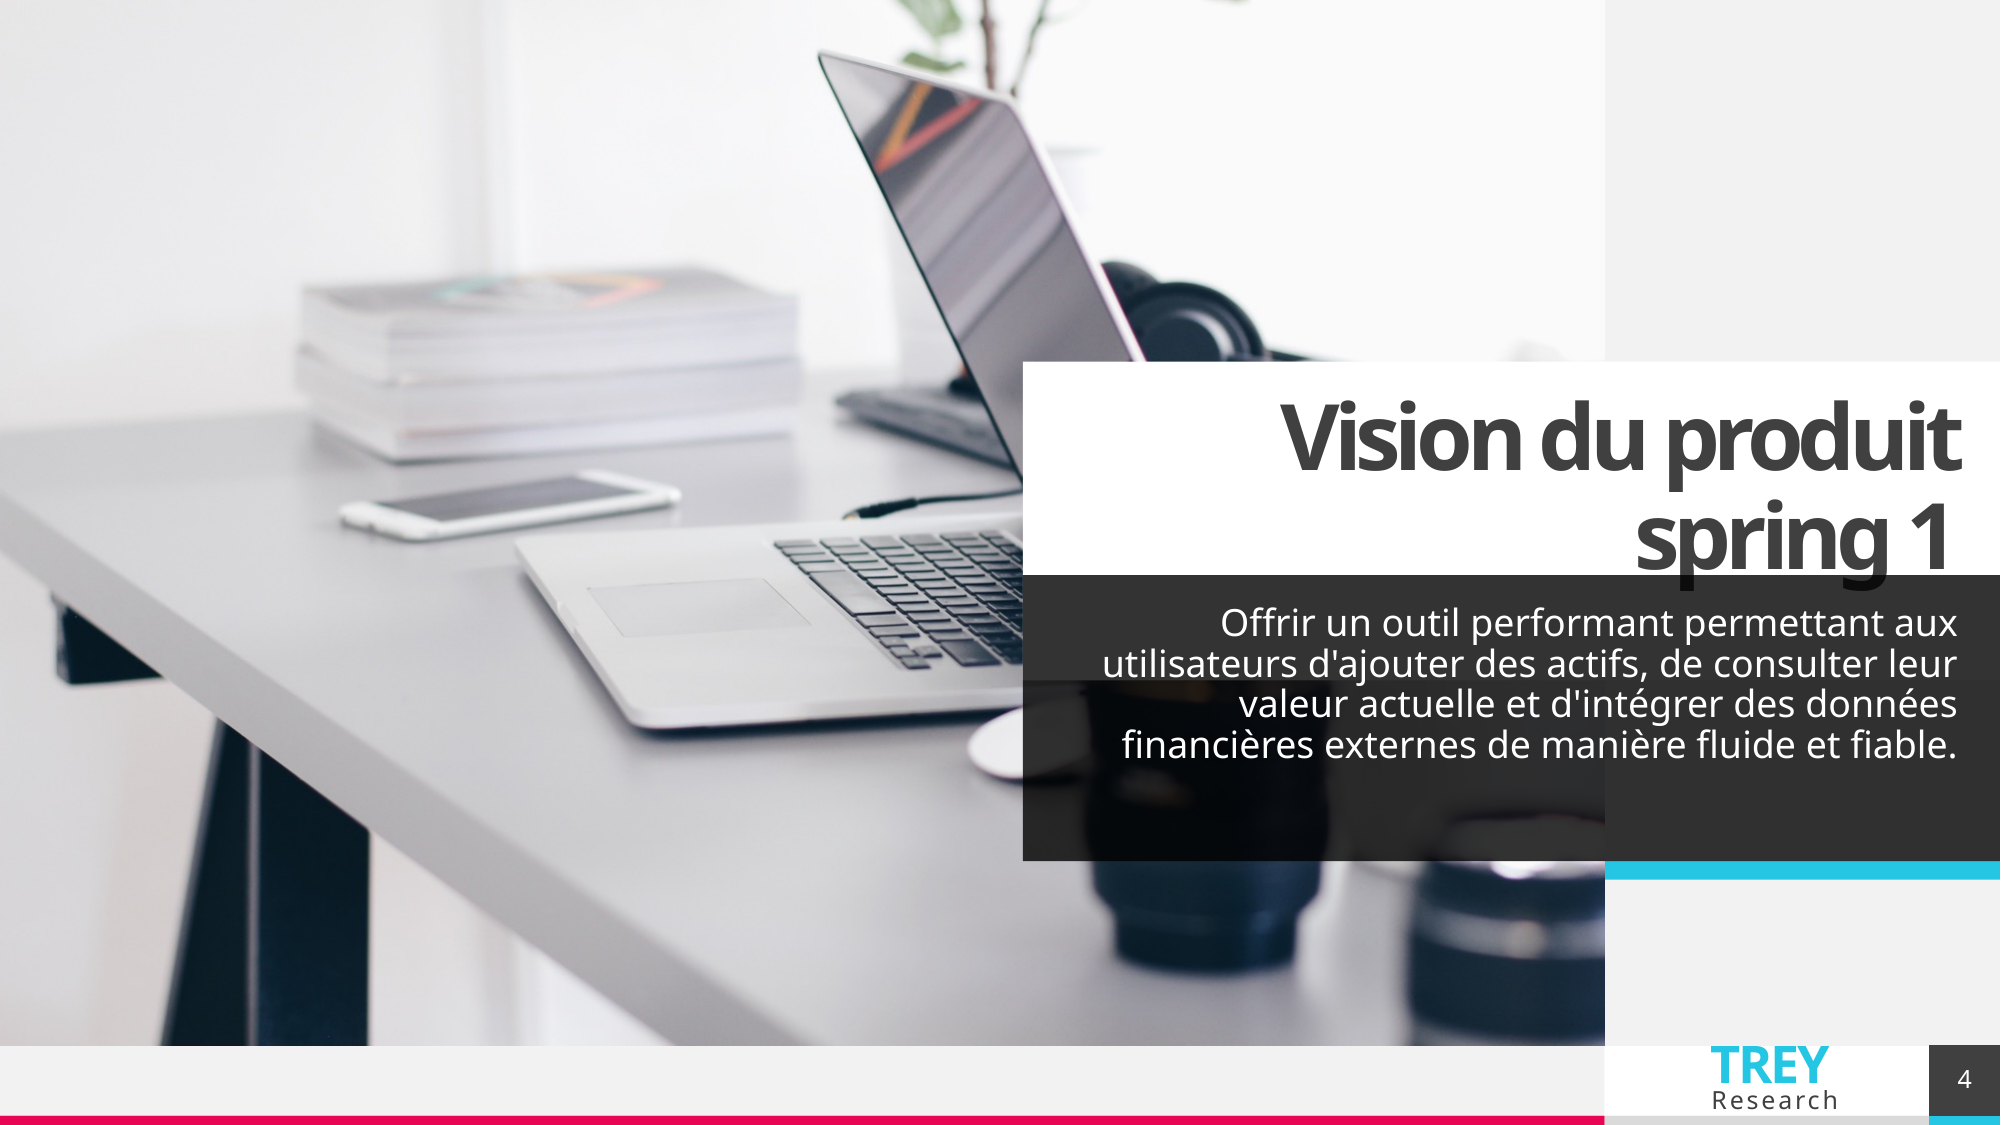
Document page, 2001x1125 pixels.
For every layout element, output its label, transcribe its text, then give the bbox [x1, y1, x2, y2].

picture [0, 0, 1605, 1046]
title Vision du produit spring 1 [1605, 361, 2000, 575]
list Offrir un outil performant permettant aux utilisateurs d'ajouter des actifs, de consulter leur valeur actuelle et d'intégrer des données financières externes de manière fluide et fiable. [1605, 575, 2000, 862]
slide_number 4 [1929, 1045, 2000, 1116]
